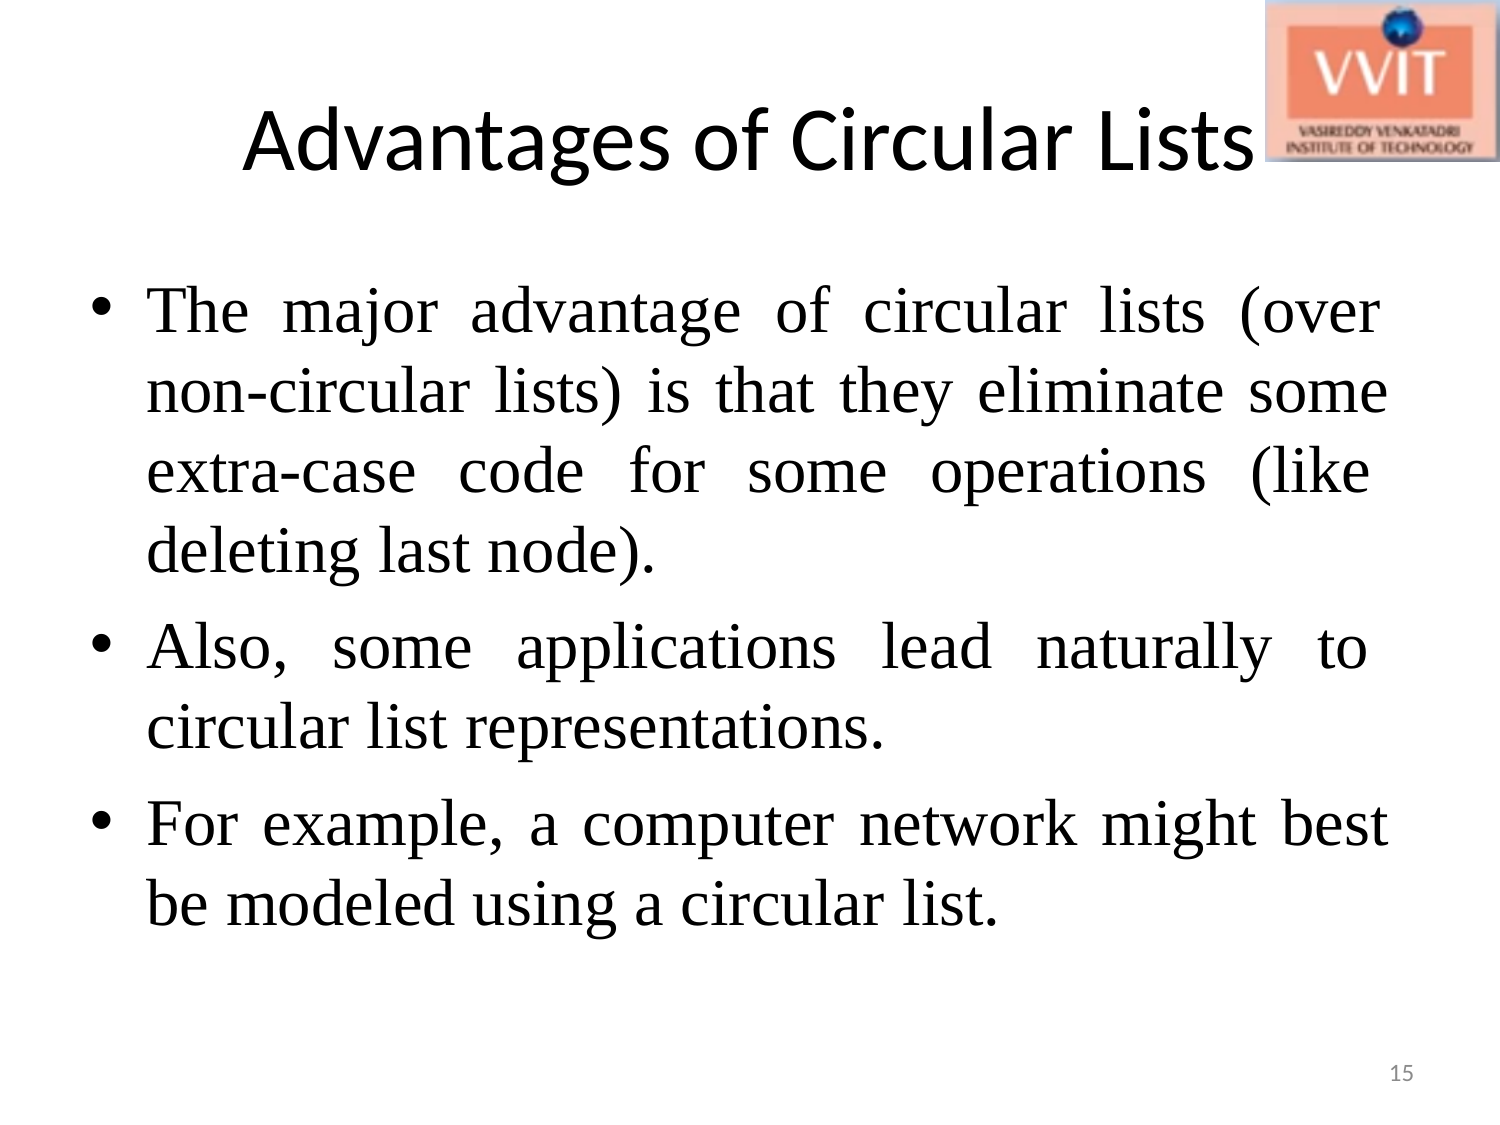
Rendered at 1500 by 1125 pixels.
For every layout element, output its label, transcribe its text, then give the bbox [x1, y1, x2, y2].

slide_number 15 [1367, 746, 1415, 1125]
text_box The major advantage of circular lists (over non-circular lists) is that they eliminate some extra-case code for some operations (like deleting last node). Also, some applications lead naturally to circular list representations. For example, a computer network might best be modeled using a circular list. [87, 263, 1414, 939]
picture [1265, 0, 1500, 163]
title Advantages of Circular Lists [219, 37, 1278, 228]
